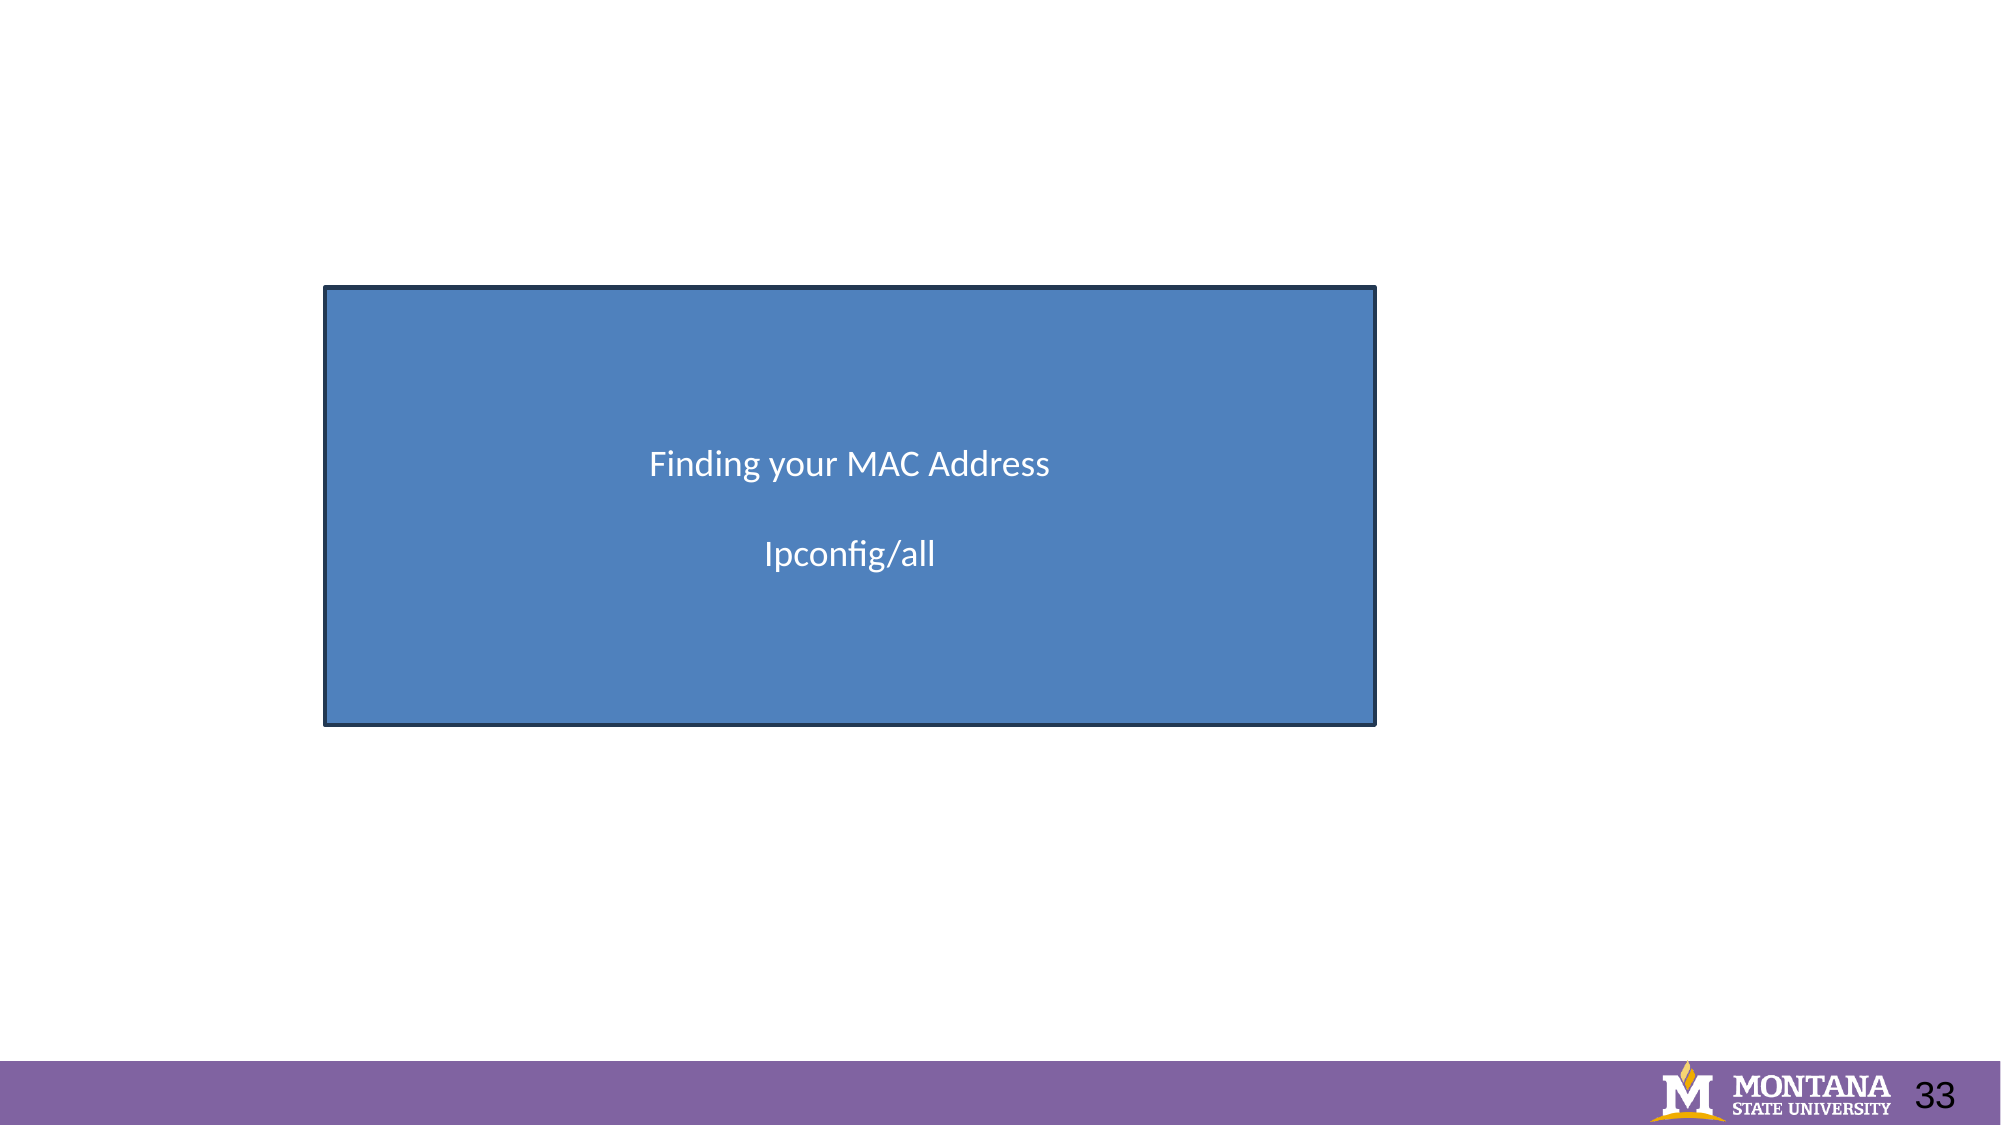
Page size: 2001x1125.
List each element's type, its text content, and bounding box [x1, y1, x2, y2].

text_box Finding your MAC Address Ipconfig/all [323, 285, 1377, 727]
picture [1650, 1060, 1891, 1122]
slide_number 33 [1887, 1072, 1994, 1125]
